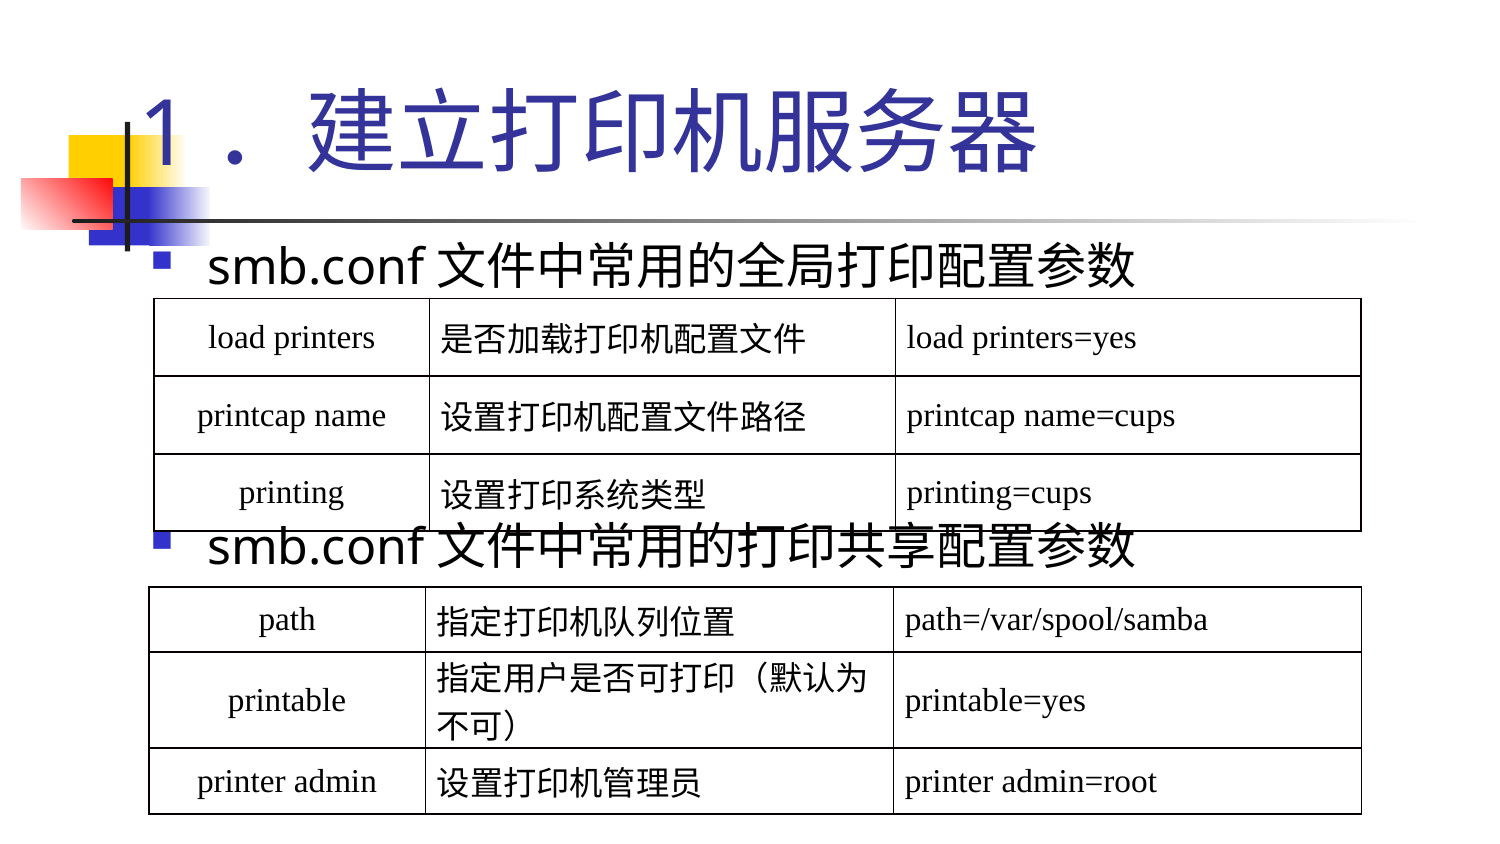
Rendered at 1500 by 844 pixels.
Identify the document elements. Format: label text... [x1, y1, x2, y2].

table_header load printers [155, 299, 429, 375]
table_cell 指定用户是否可打印（默认为不可） [426, 653, 893, 747]
table_header path [150, 588, 425, 651]
table_cell printing [155, 455, 429, 530]
table_cell printer admin=root [894, 749, 1361, 813]
list smb.conf文件中常用的全局打印配置参数 smb.conf文件中常用的打印共享配置参数 [135, 226, 1469, 768]
title 1．建立打印机服务器 [123, 49, 1462, 192]
table_header 是否加载打印机配置文件 [430, 299, 895, 375]
table_cell printable=yes [894, 653, 1361, 747]
table_cell printable [150, 653, 425, 747]
table_header path=/var/spool/samba [894, 588, 1361, 651]
table_cell 设置打印机配置文件路径 [430, 377, 895, 453]
table_cell printing=cups [896, 455, 1360, 530]
table_cell printcap name [155, 377, 429, 453]
table_cell printer admin [150, 749, 425, 813]
table_cell printcap name=cups [896, 377, 1360, 453]
table_header load printers=yes [896, 299, 1360, 375]
table_header 指定打印机队列位置 [426, 588, 893, 651]
table_cell 设置打印系统类型 [430, 455, 895, 530]
table_cell 设置打印机管理员 [426, 749, 893, 813]
